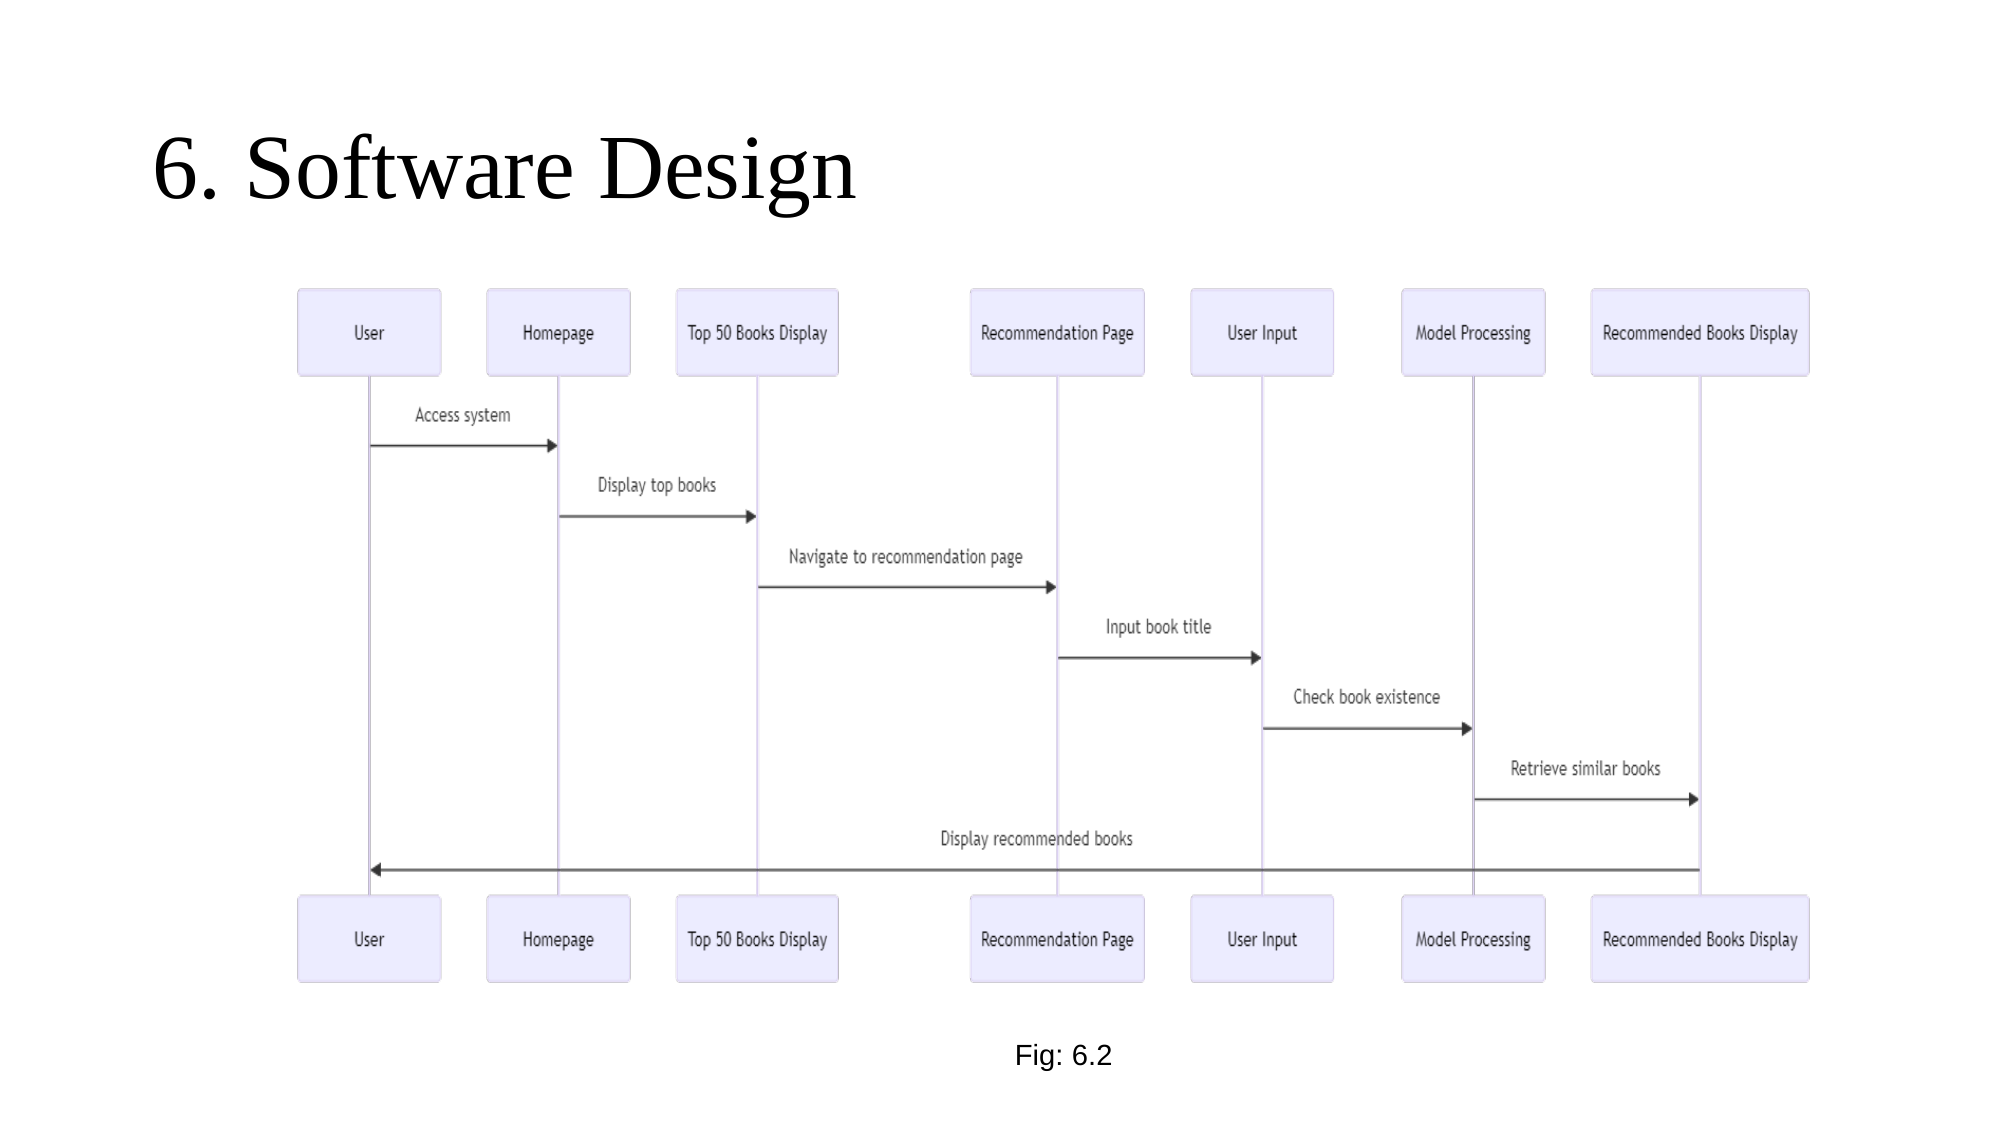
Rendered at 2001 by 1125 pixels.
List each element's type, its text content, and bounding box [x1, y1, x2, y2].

picture [251, 277, 1857, 996]
title 6. Software Design [137, 59, 1863, 278]
text_box Fig: 6.2 [1000, 1028, 1128, 1079]
